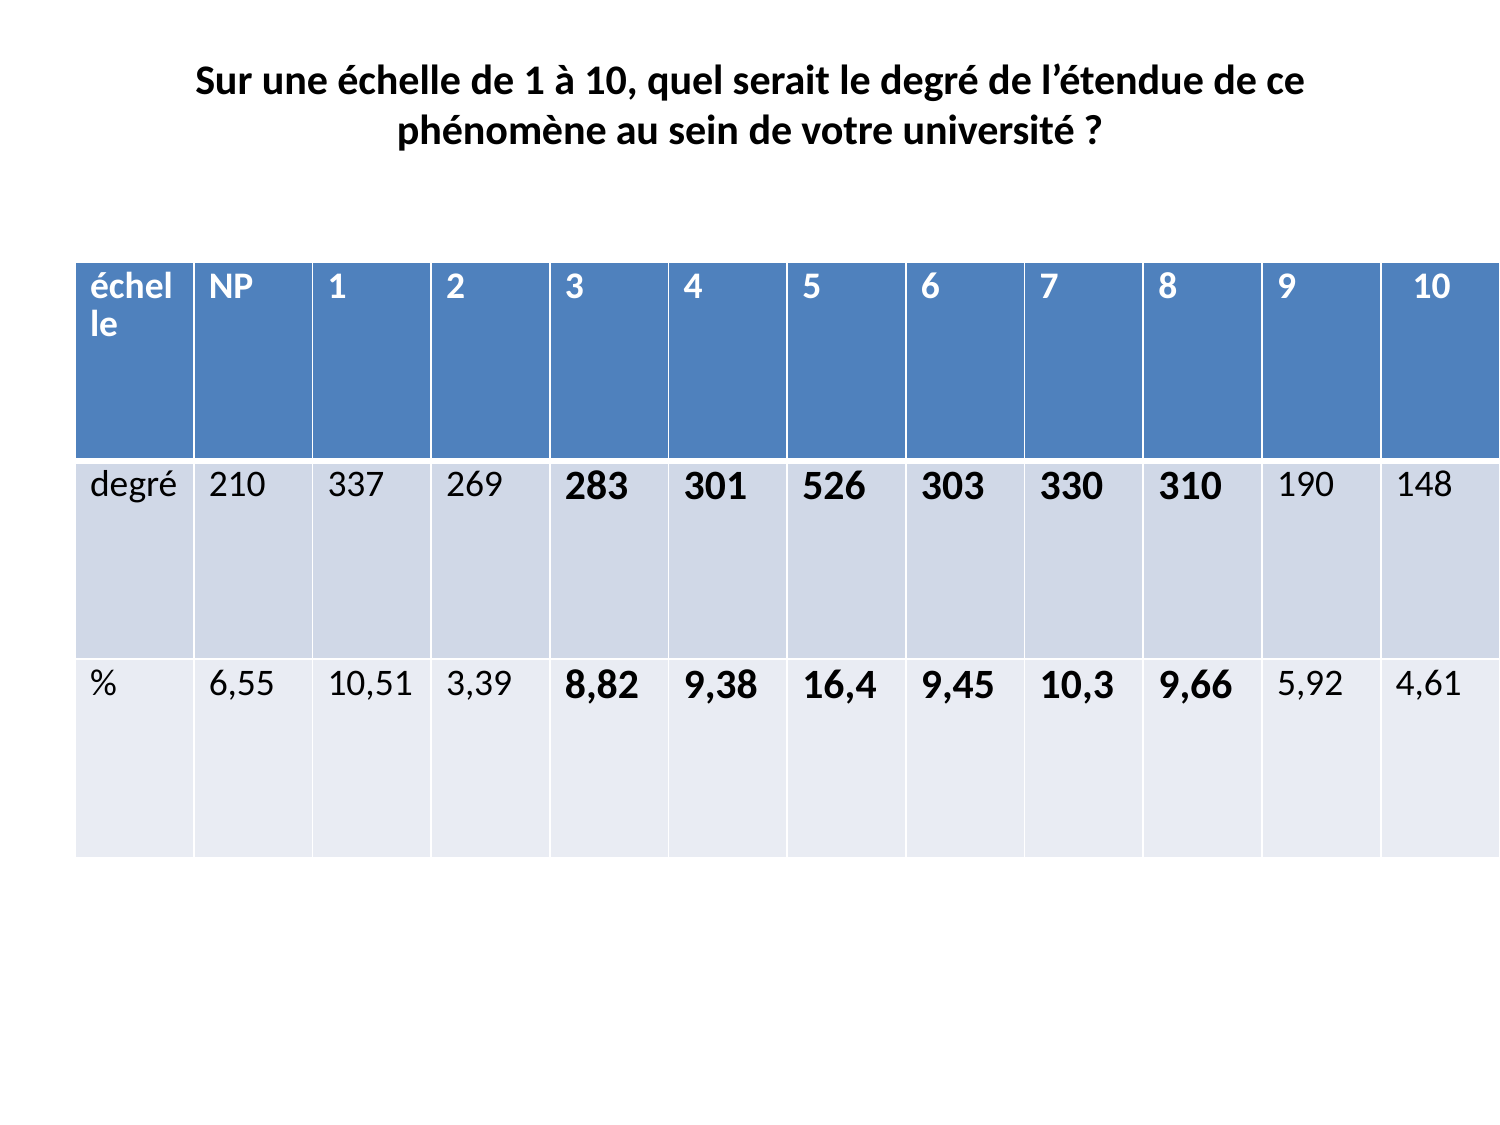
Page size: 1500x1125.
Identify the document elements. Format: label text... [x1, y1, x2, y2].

table_cell 190 [1263, 464, 1380, 658]
table_cell % [76, 660, 193, 857]
table_cell 337 [313, 464, 430, 658]
table_header NP [195, 263, 312, 458]
table_cell 10,3 [1025, 660, 1142, 857]
table_header 1 [313, 263, 430, 458]
table_header 7 [1025, 263, 1142, 458]
table_cell 9,66 [1144, 660, 1261, 857]
table_cell 9,38 [669, 660, 786, 857]
table_header 10 [1382, 263, 1499, 458]
table_cell 303 [907, 464, 1024, 658]
table_cell 283 [551, 464, 668, 658]
table_cell 9,45 [907, 660, 1024, 857]
table_cell 5,92 [1263, 660, 1380, 857]
table_header 2 [432, 263, 549, 458]
table_cell degré [76, 464, 193, 658]
table_header 8 [1144, 263, 1261, 458]
table_header 5 [788, 263, 905, 458]
table_cell 3,39 [432, 660, 549, 857]
table_cell 526 [788, 464, 905, 658]
table_cell 330 [1025, 464, 1142, 658]
table_cell 8,82 [551, 660, 668, 857]
table_cell 269 [432, 464, 549, 658]
table_cell 310 [1144, 464, 1261, 658]
table_header 6 [907, 263, 1024, 458]
title Sur une échelle de 1 à 10, quel serait le degré de l’étendue de ce phénomène au sein de votre université ? [75, 45, 1425, 233]
table_cell 10,51 [313, 660, 430, 857]
table_header 9 [1263, 263, 1380, 458]
table_cell 6,55 [195, 660, 312, 857]
table_cell 301 [669, 464, 786, 658]
table_header 3 [551, 263, 668, 458]
table_cell 4,61 [1382, 660, 1499, 857]
table_header échelle [76, 263, 193, 458]
table_cell 148 [1382, 464, 1499, 658]
table_cell 210 [195, 464, 312, 658]
table_cell 16,4 [788, 660, 905, 857]
table_header 4 [669, 263, 786, 458]
